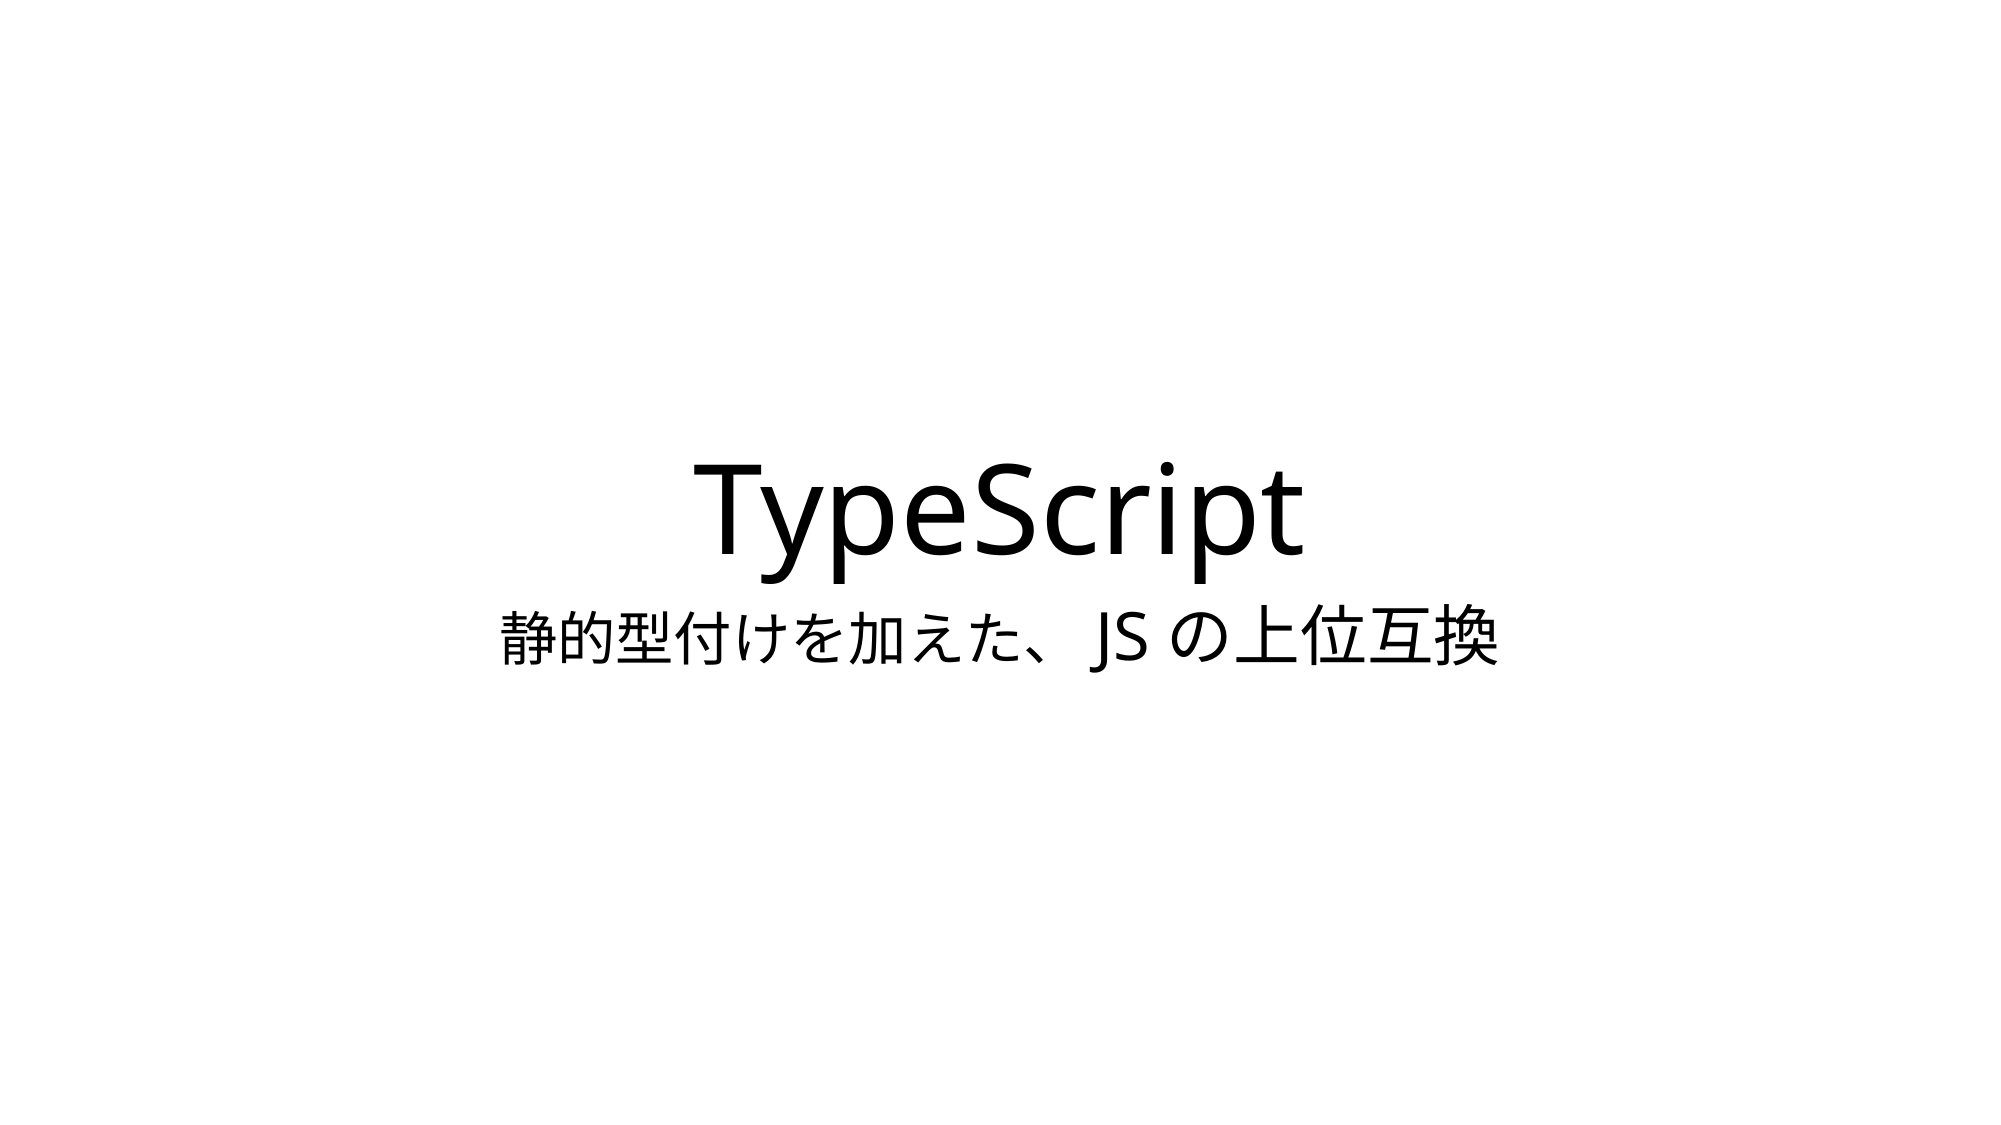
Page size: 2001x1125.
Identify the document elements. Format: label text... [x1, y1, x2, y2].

list TypeScript 静的型付けを加えた、JSの上位互換 [137, 108, 1863, 1014]
